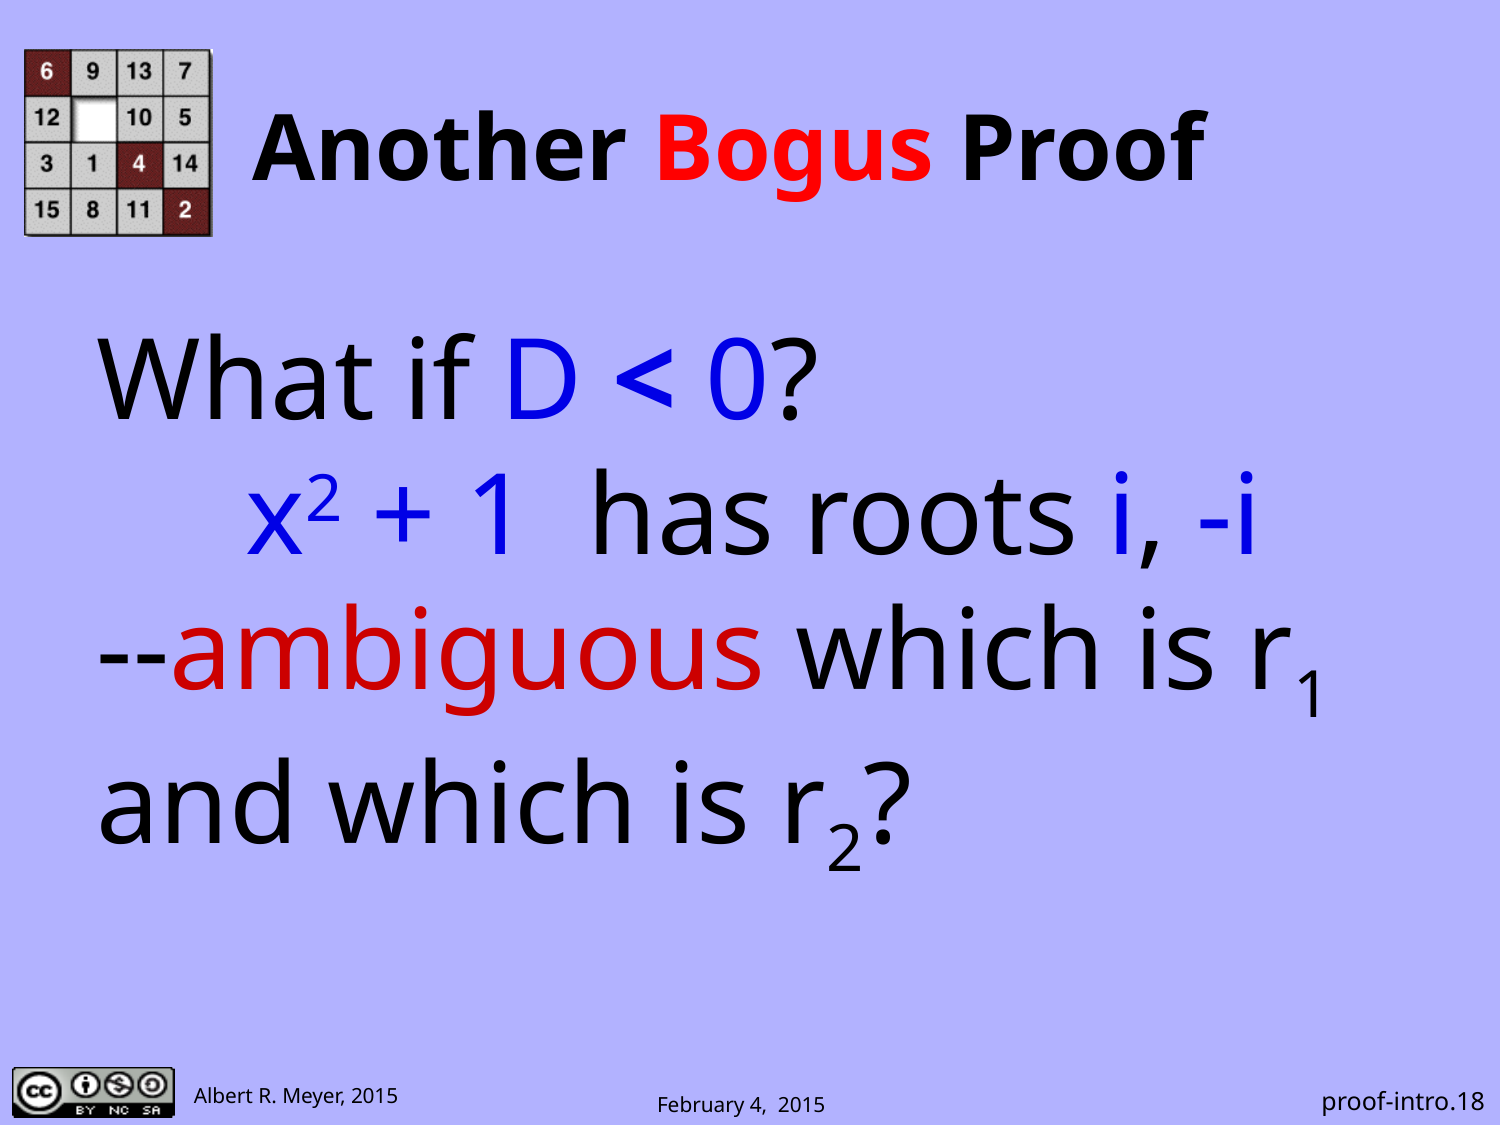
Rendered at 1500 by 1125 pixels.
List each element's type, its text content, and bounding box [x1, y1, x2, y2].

picture [24, 49, 213, 237]
picture [12, 1067, 175, 1118]
text_box What if D < 0? x2 + 1 has roots i, -i --ambiguous which is r1 and which is r2? [82, 299, 1425, 892]
title Another Bogus Proof [237, 49, 1476, 238]
slide_number proof-intro.18 [1246, 1073, 1500, 1125]
